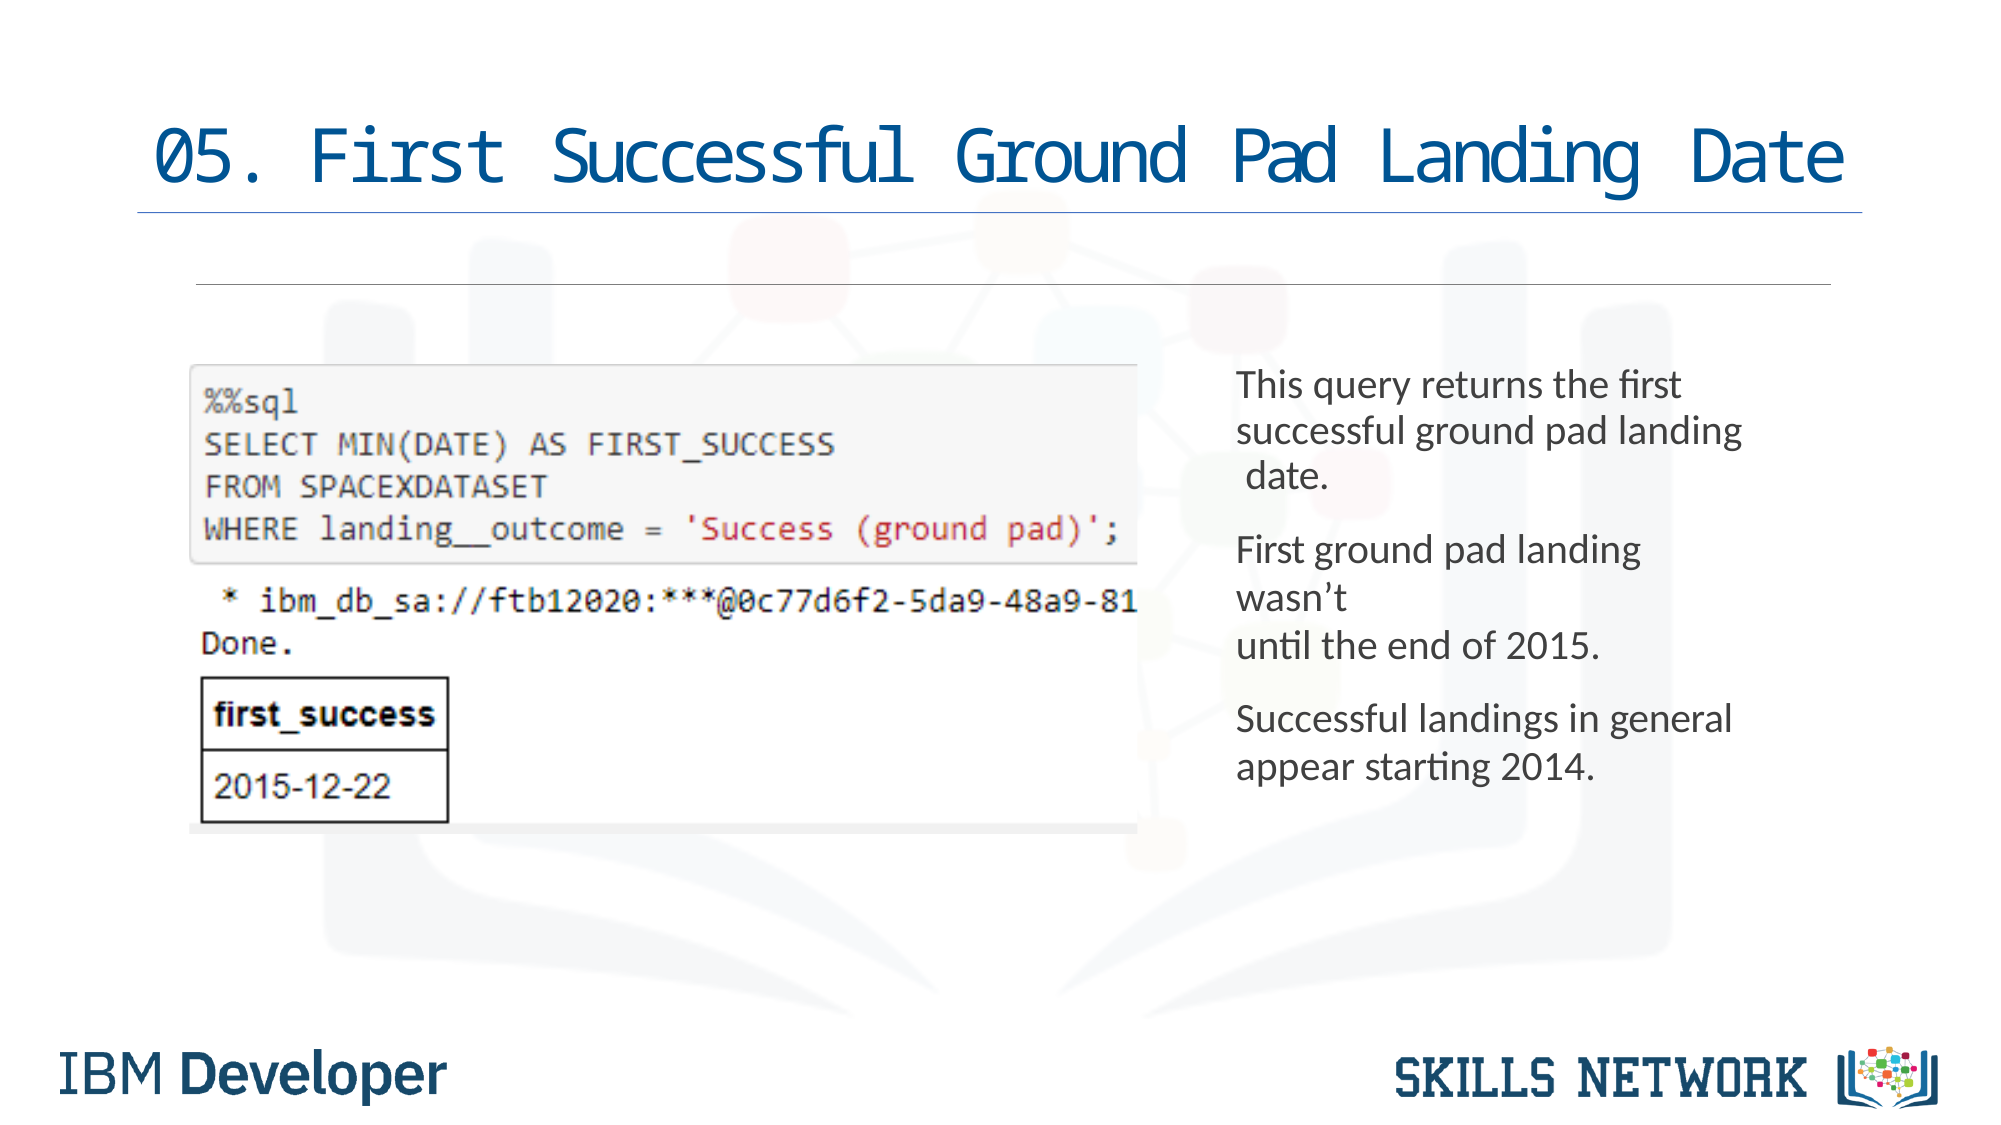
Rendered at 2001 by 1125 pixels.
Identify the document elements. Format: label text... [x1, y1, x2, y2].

text_box This query returns the first successful ground pad landing date. First ground pad landing wasn’t until the end of 2015. Successful landings in general appear starting 2014. [1233, 356, 1766, 789]
picture [1390, 1045, 1945, 1111]
text_box [189, 364, 1138, 834]
picture [55, 1045, 459, 1108]
title 05. First Successful Ground Pad Landing Date [150, 56, 1860, 247]
